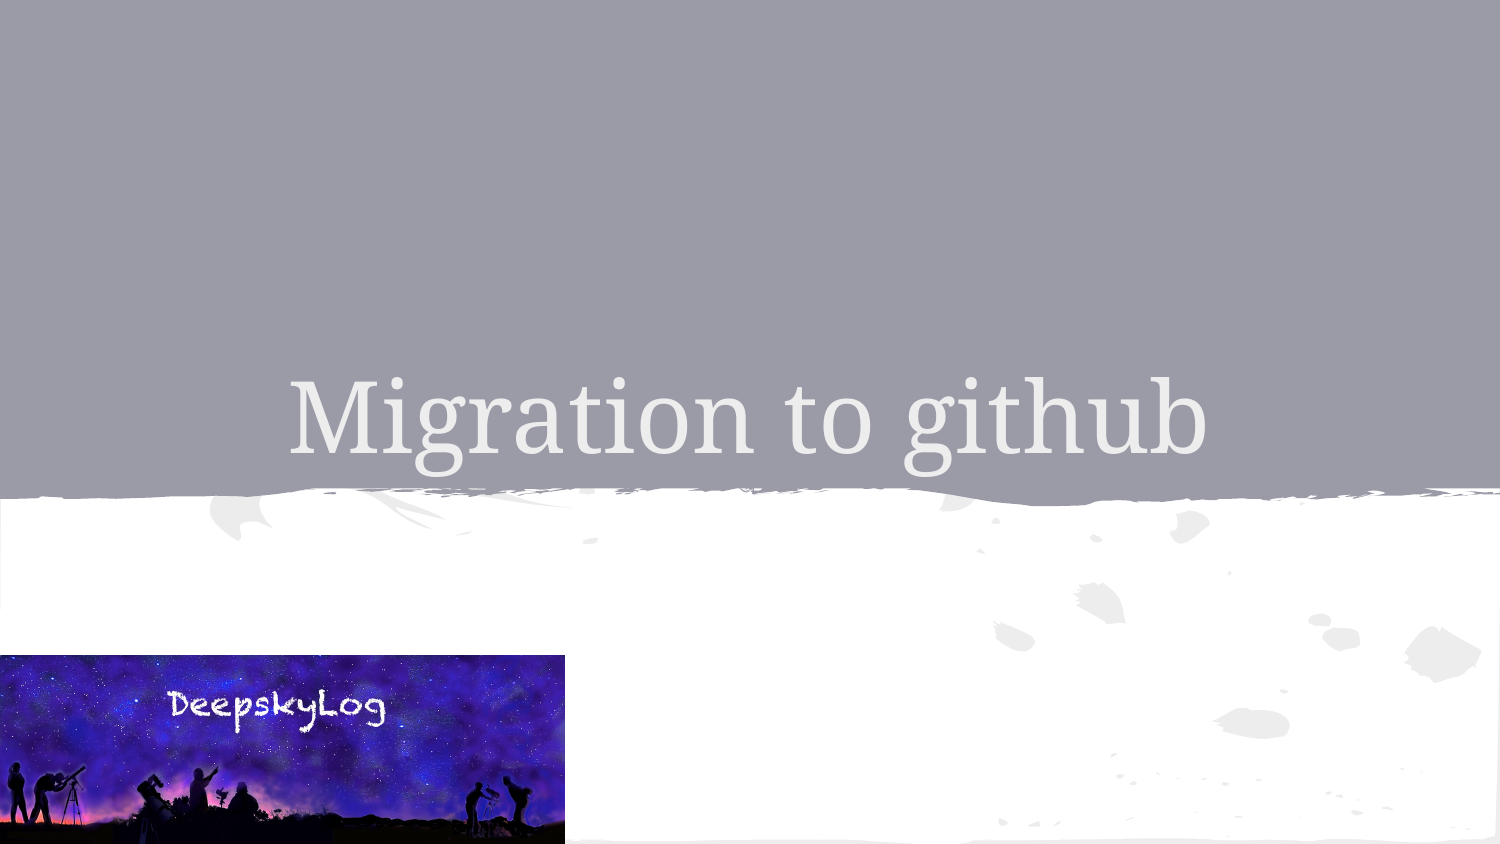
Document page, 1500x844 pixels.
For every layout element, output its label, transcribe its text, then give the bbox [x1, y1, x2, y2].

picture [0, 655, 565, 844]
title Migration to github [112, 285, 1388, 489]
